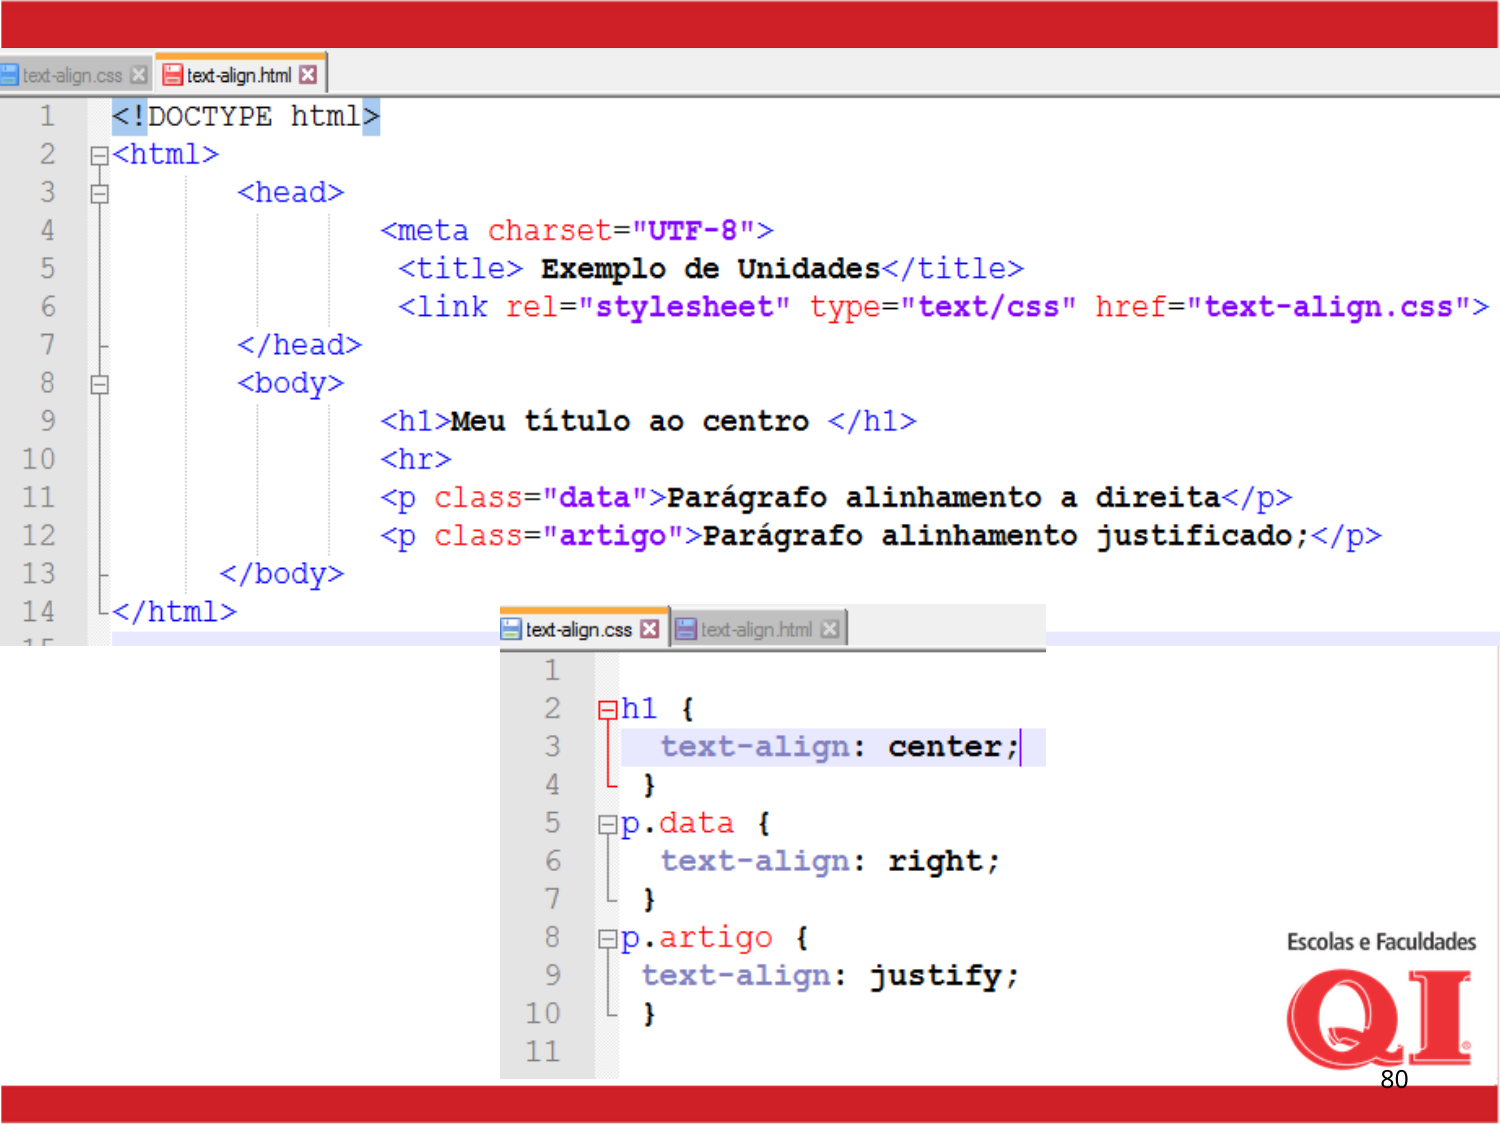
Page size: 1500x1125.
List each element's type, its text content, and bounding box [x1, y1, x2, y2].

picture [0, 0, 1500, 1125]
slide_number 80 [1074, 1030, 1424, 1106]
